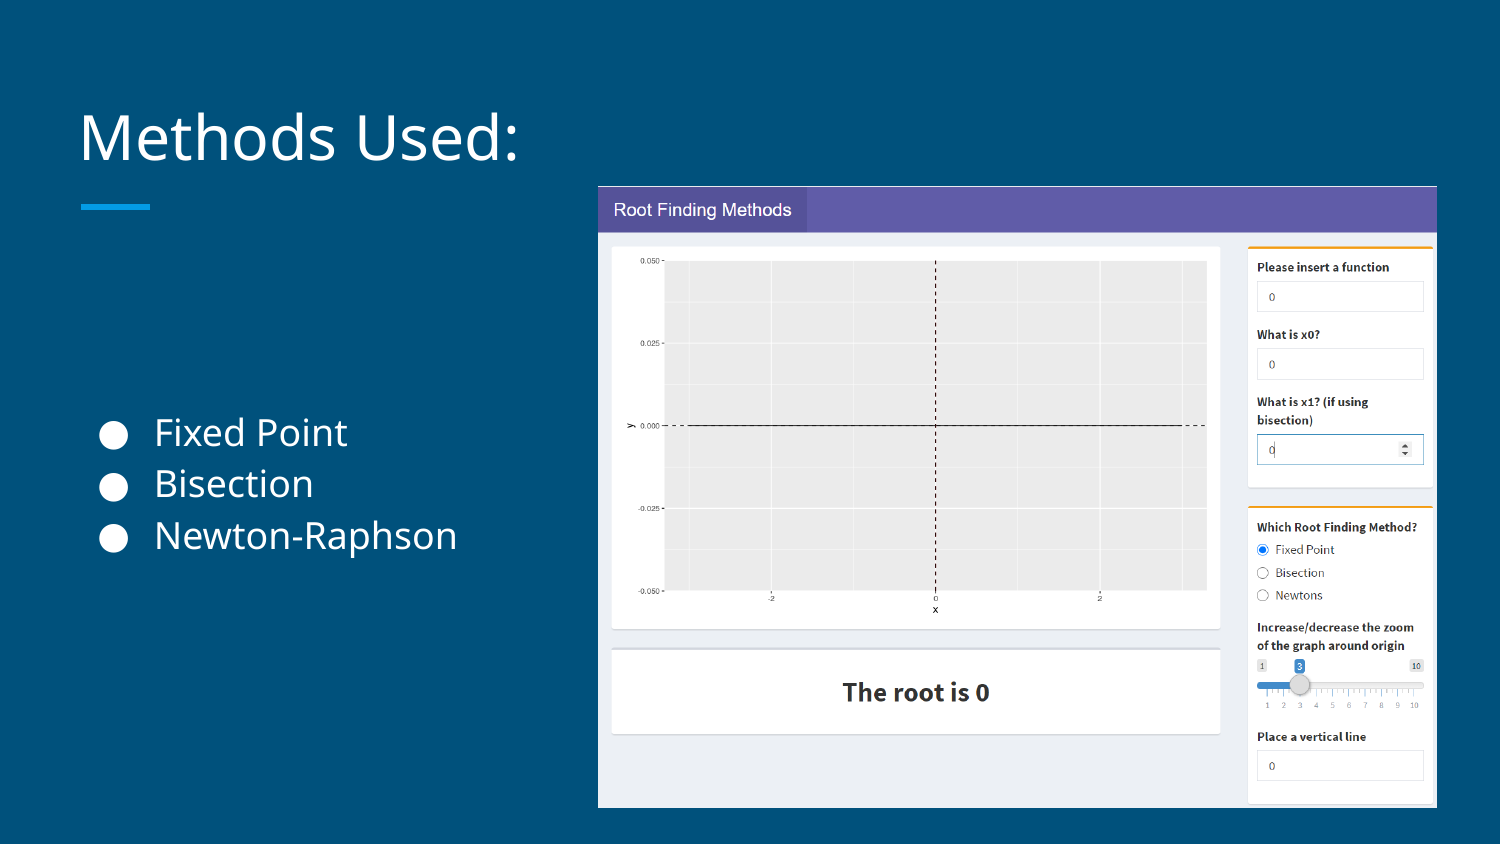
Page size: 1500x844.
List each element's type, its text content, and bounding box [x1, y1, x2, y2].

list Fixed Point Bisection Newton-Raphson [63, 386, 550, 608]
picture [599, 187, 1436, 807]
title Methods Used: [63, 75, 1437, 188]
